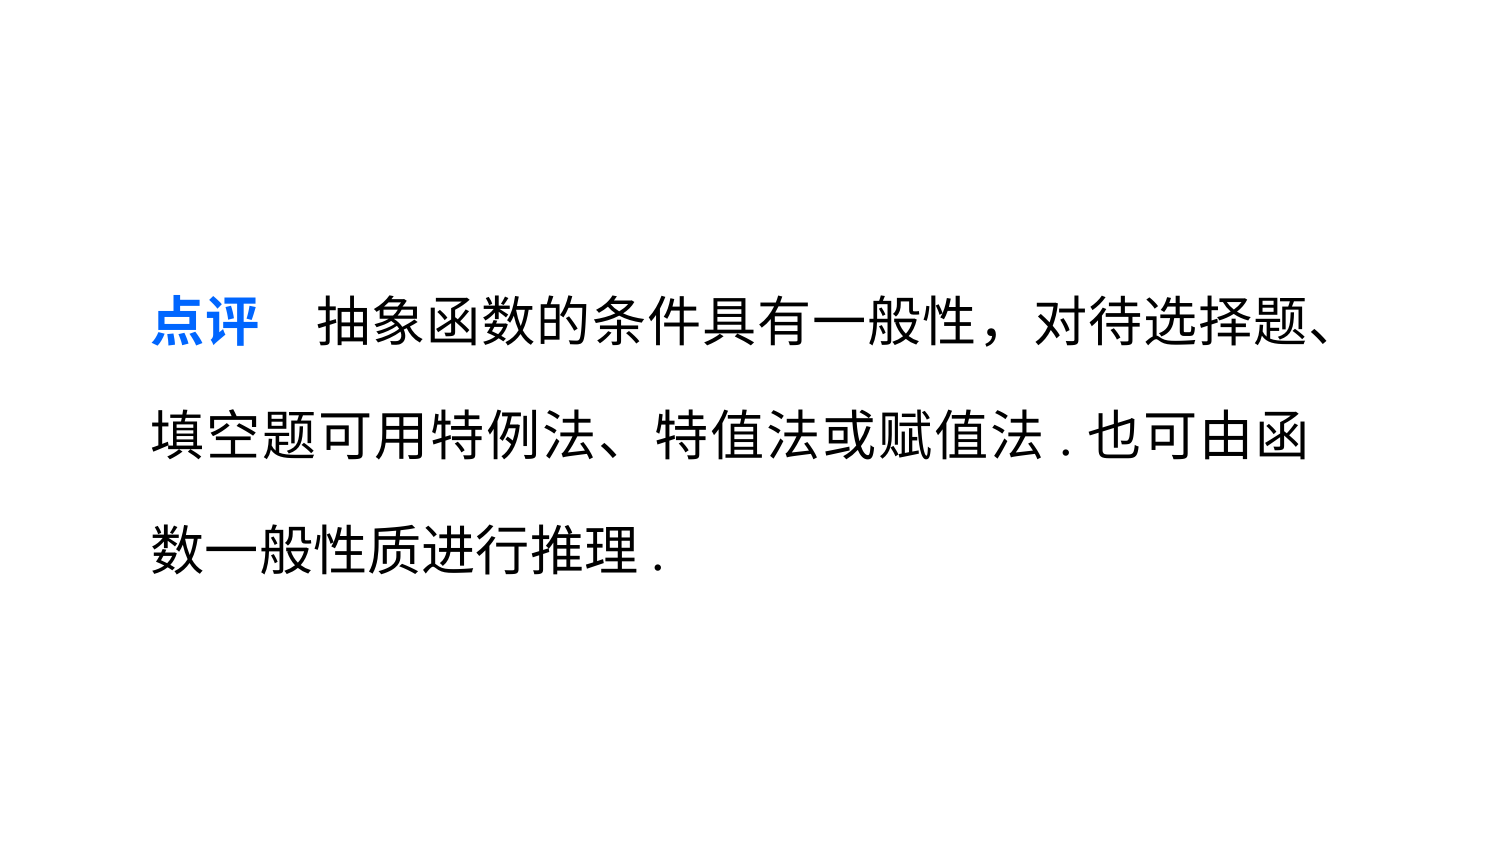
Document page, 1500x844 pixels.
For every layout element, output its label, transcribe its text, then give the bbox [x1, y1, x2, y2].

text_box 点评 抽象函数的条件具有一般性，对待选择题、填空题可用特例法、特值法或赋值法.也可由函数一般性质进行推理. [135, 229, 1325, 589]
